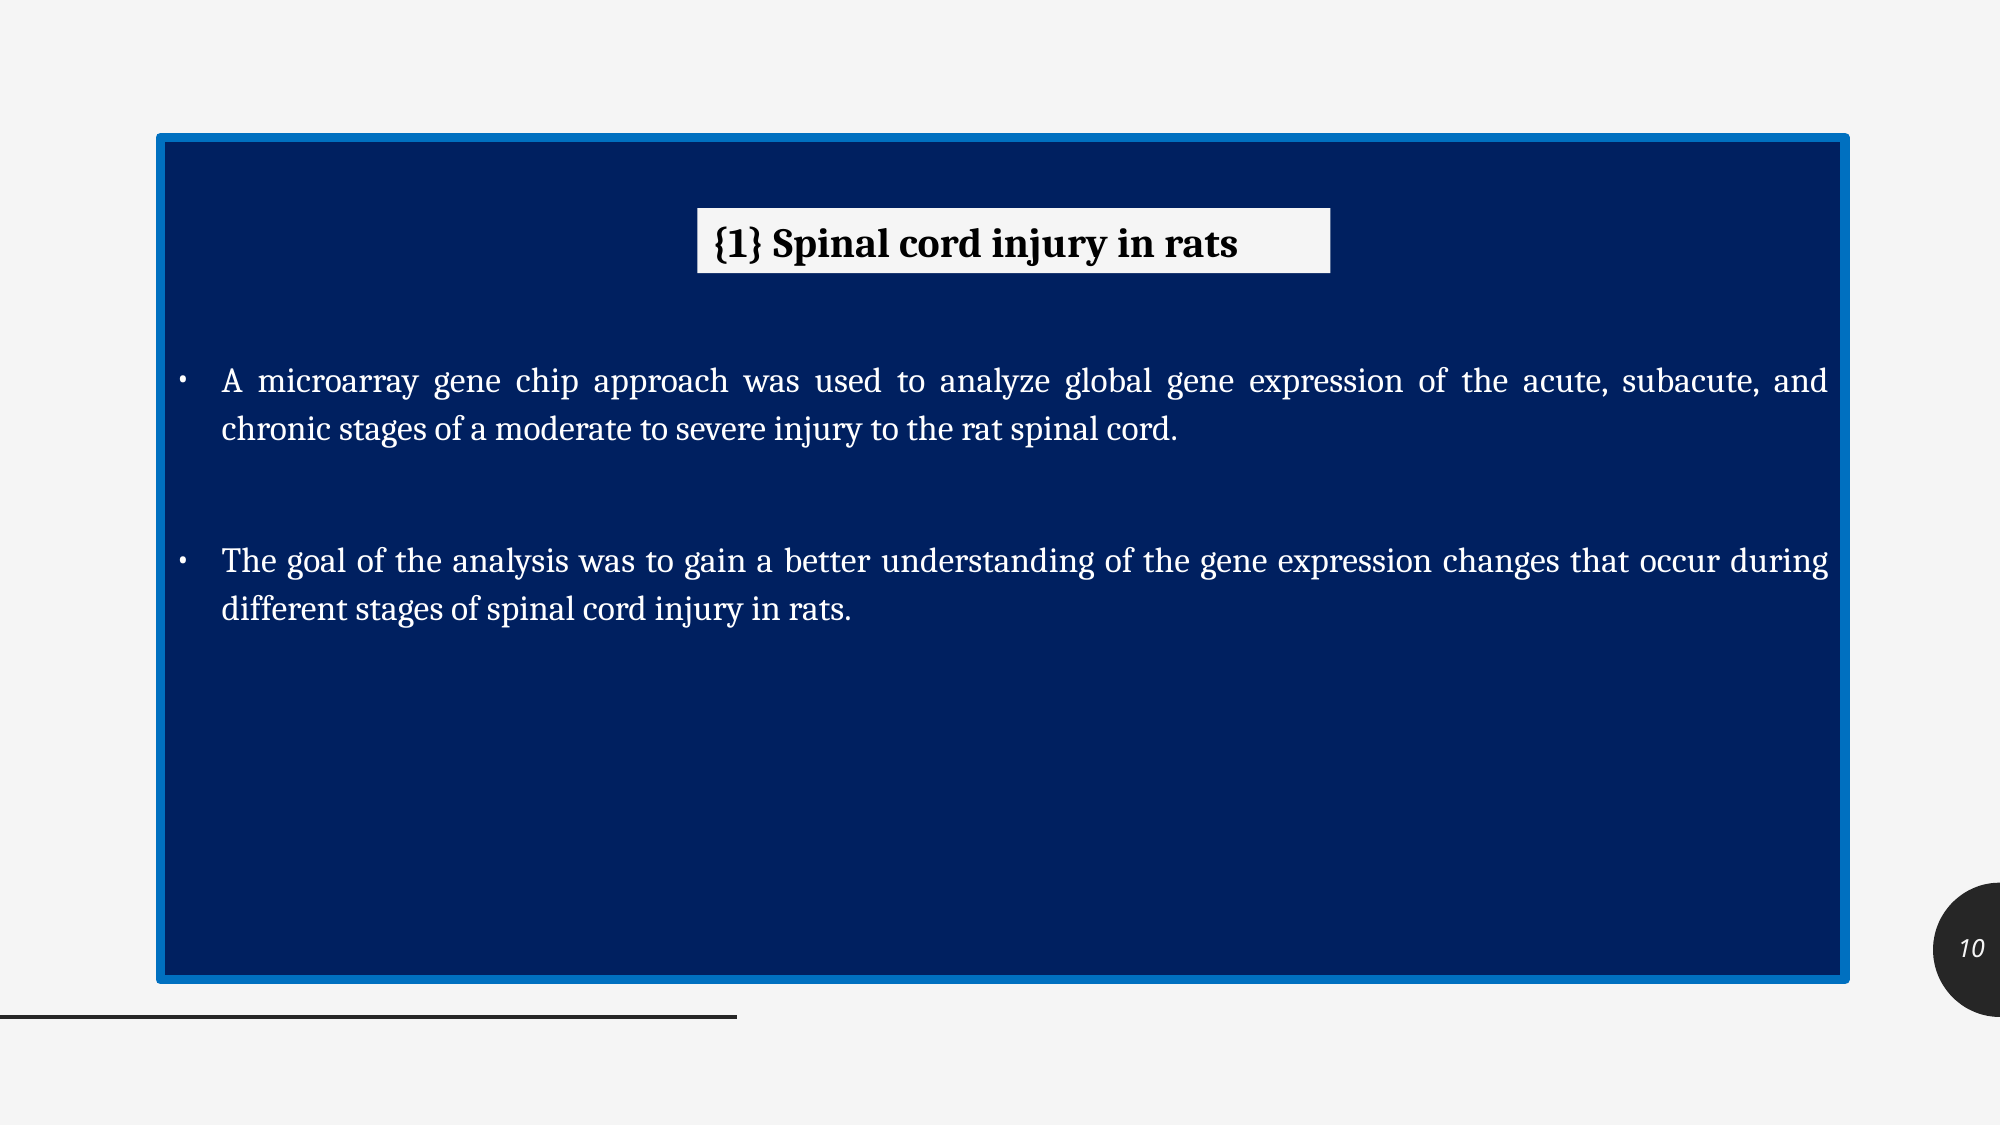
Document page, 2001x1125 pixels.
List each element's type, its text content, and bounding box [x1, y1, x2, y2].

text_box A microarray gene chip approach was used to analyze global gene expression of the acute, subacute, and chronic stages of a moderate to severe injury to the rat spinal cord. The goal of the analysis was to gain a better understanding of the gene expression changes that occur during different stages of spinal cord injury in rats. [160, 137, 1845, 980]
slide_number ‹#› [1933, 919, 2000, 980]
text_box {1} Spinal cord injury in rats [697, 208, 1331, 274]
